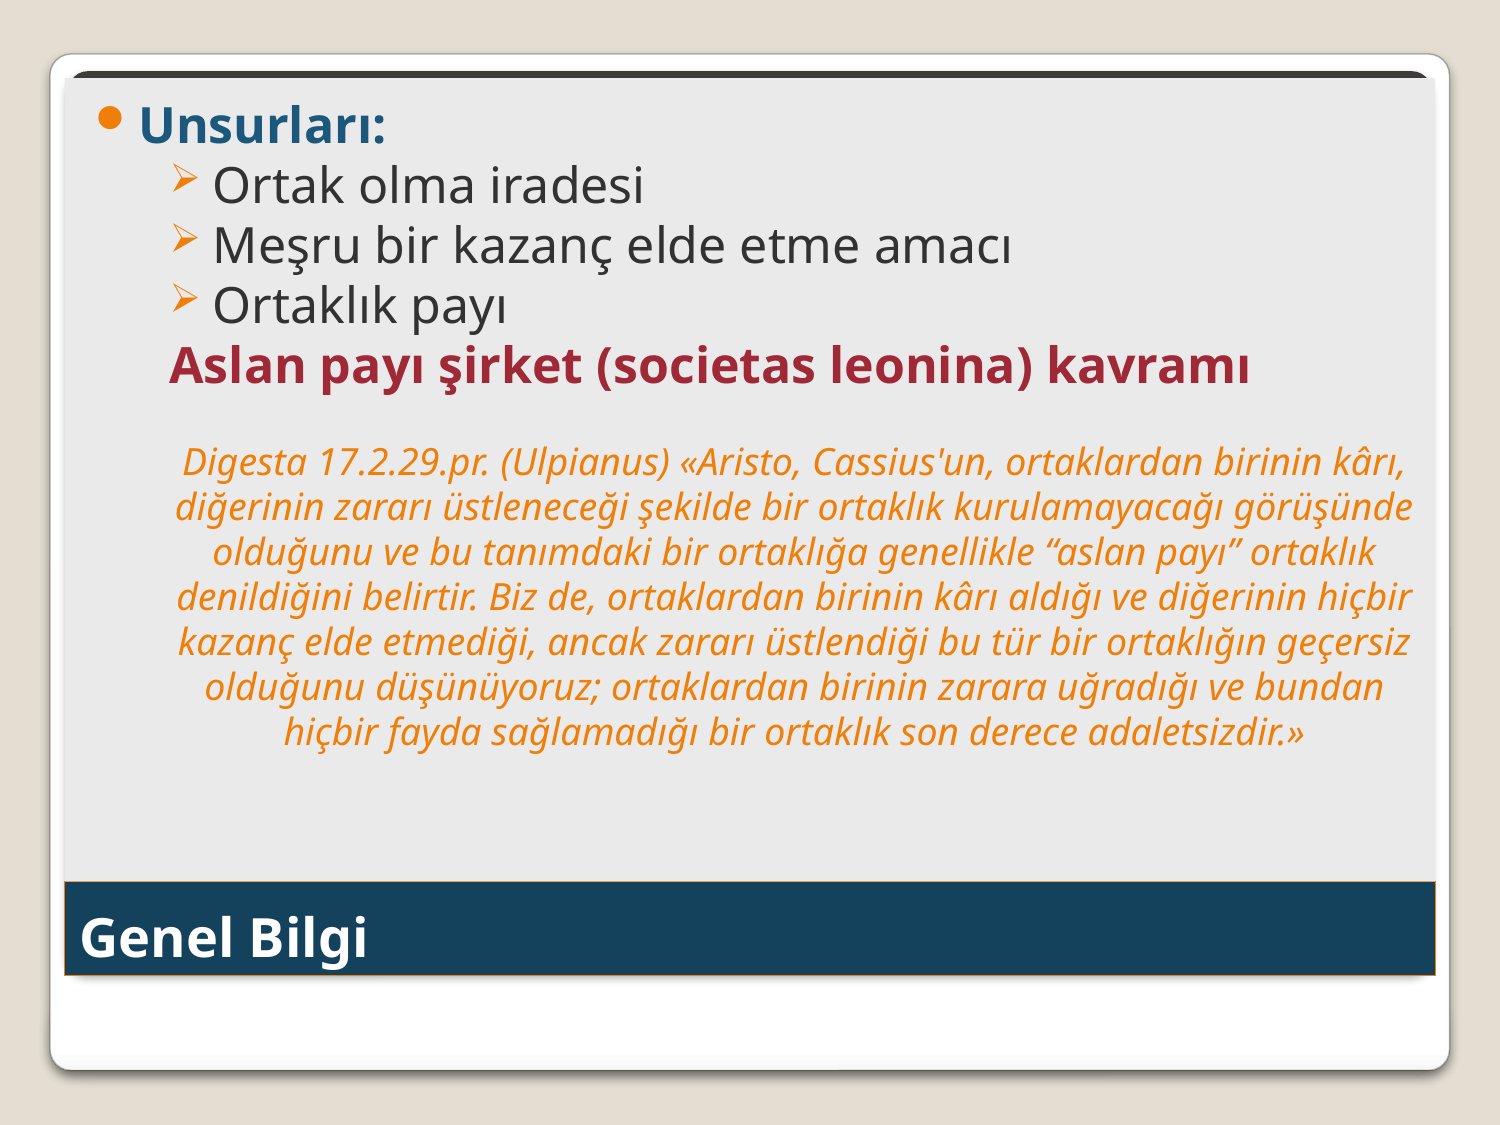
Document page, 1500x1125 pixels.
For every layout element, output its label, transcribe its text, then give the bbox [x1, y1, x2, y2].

title Genel Bilgi [64, 882, 1436, 976]
list Unsurları: Ortak olma iradesi Meşru bir kazanç elde etme amacı Ortaklık payı Aslan payı şirket (societas leonina) kavramı Digesta 17.2.29.pr. (Ulpianus) «Aristo, Cassius'un, ortaklardan birinin kârı, diğerinin zararı üstleneceği şekilde bir ortaklık kurulamayacağı görüşünde olduğunu ve bu tanımdaki bir ortaklığa genellikle “aslan payı” ortaklık denildiğini belirtir. Biz de, ortaklardan birinin kârı aldığı ve diğerinin hiçbir kazanç elde etmediği, ancak zararı üstlendiği bu tür bir ortaklığın geçersiz olduğunu düşünüyoruz; ortaklardan birinin zarara uğradığı ve bundan hiçbir fayda sağlamadığı bir ortaklık son derece adaletsizdir.» [64, 78, 1436, 882]
